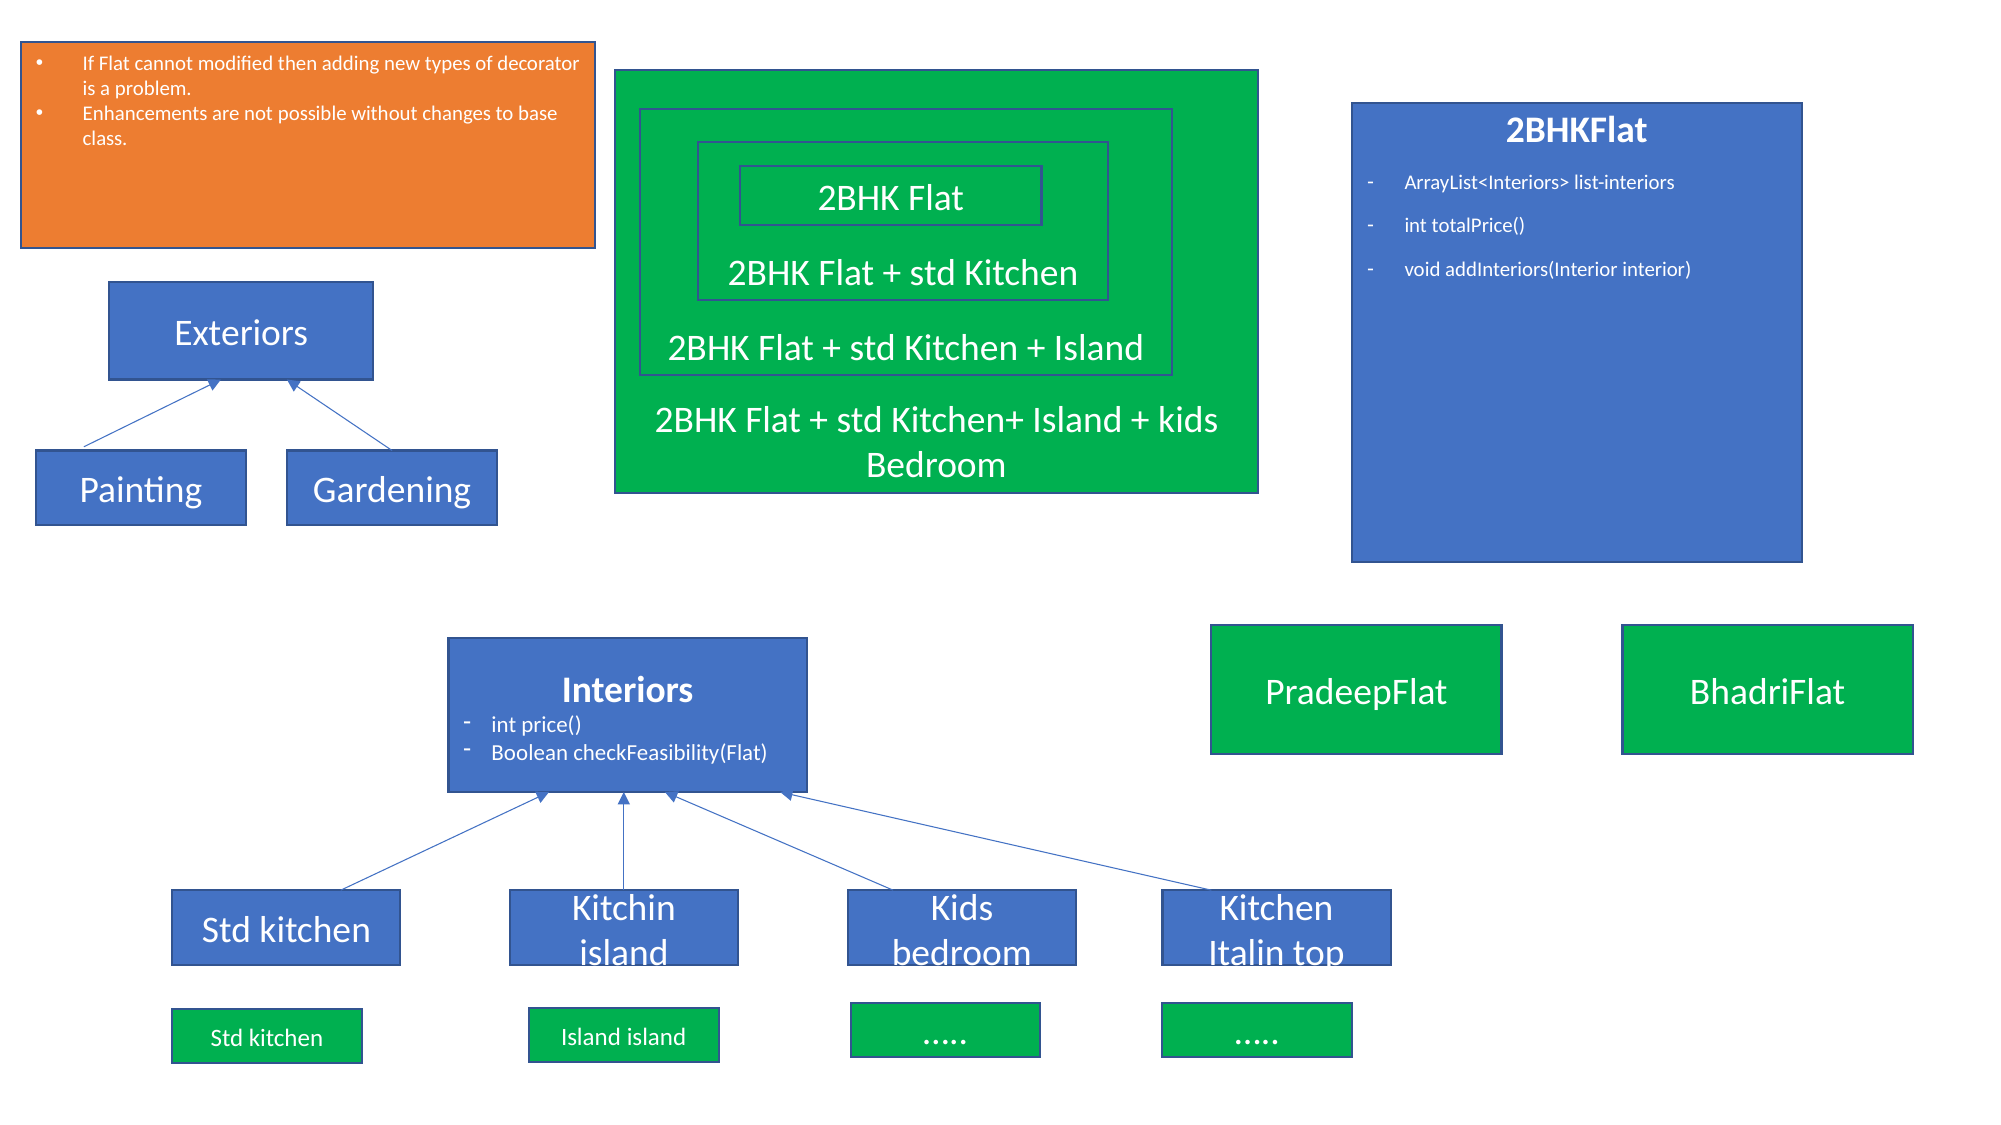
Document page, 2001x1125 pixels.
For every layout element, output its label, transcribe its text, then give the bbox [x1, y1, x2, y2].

text_box 2BHK Flat + std Kitchen+ Island + kids Bedroom [614, 69, 1259, 494]
text_box PradeepFlat [1210, 624, 1503, 755]
text_box ….. [850, 1002, 1041, 1058]
text_box BhadriFlat [1621, 624, 1914, 755]
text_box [340, 791, 550, 891]
text_box Painting [35, 449, 247, 526]
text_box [286, 379, 393, 451]
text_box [780, 791, 1212, 891]
text_box Kitchen Italin top [1161, 889, 1392, 966]
text_box 2BHK Flat + std Kitchen [697, 141, 1109, 301]
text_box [664, 791, 780, 891]
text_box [83, 379, 221, 447]
text_box Interiors int price() Boolean checkFeasibility(Flat) [447, 637, 808, 793]
text_box Std kitchen [171, 889, 401, 966]
text_box Kids bedroom [847, 891, 1077, 966]
text_box Kitchin island [509, 889, 739, 966]
text_box ….. [1161, 1002, 1353, 1058]
text_box Std kitchen [171, 1008, 363, 1064]
text_box 2BHK Flat [739, 165, 1043, 226]
text_box Island island [528, 1007, 720, 1063]
text_box Exteriors [108, 281, 374, 381]
text_box 2BHK Flat + std Kitchen + Island [639, 108, 1173, 376]
list 2BHKFlat ArrayList<Interiors> list-interiors int totalPrice() void addInteriors(Interior interior) [1351, 102, 1803, 563]
text_box If Flat cannot modified then adding new types of decorator is a problem. Enhancements are not possible without changes to base class. [20, 41, 596, 249]
text_box Gardening [286, 449, 498, 526]
